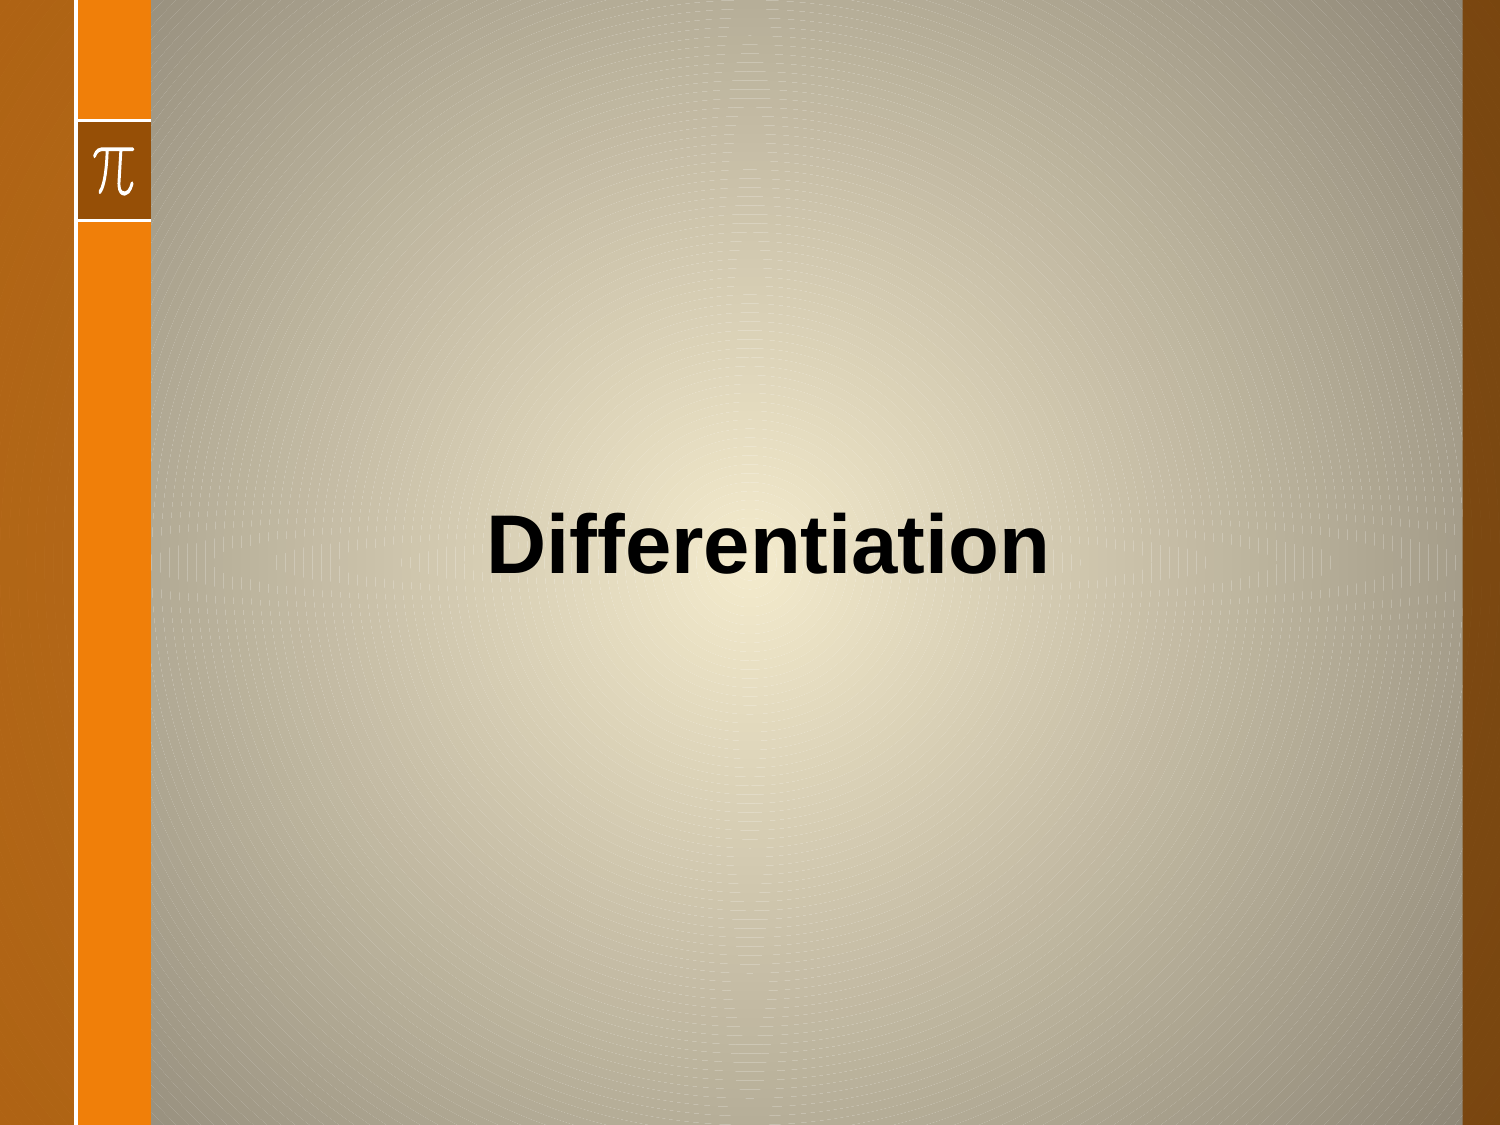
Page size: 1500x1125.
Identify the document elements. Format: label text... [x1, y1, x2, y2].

text_box Differentiation [131, 483, 1407, 634]
